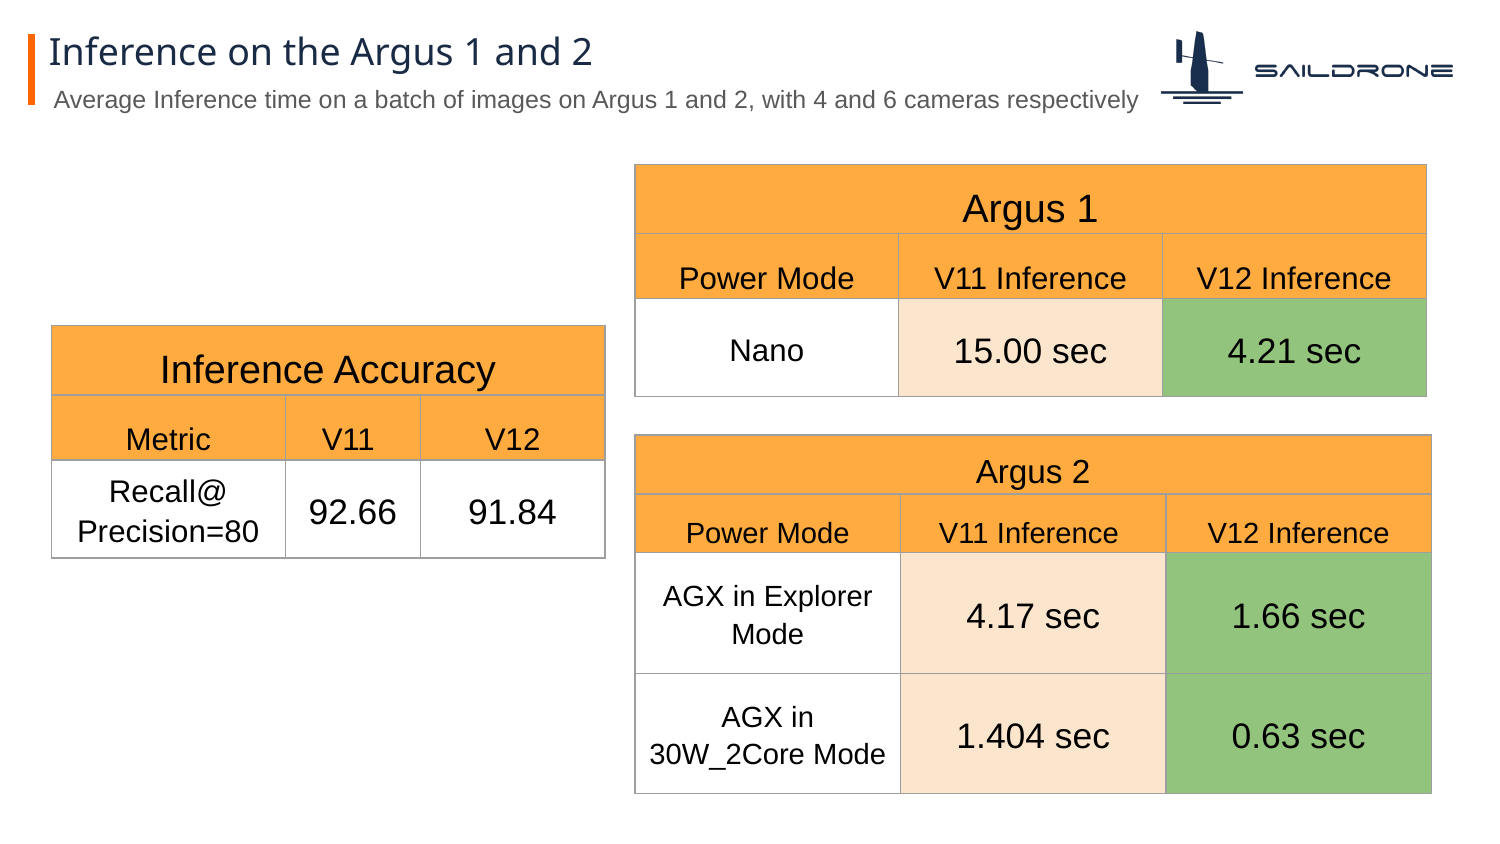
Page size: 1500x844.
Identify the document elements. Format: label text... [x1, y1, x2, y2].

table_cell V11 Inference [901, 495, 1165, 552]
table_cell V11 [286, 396, 420, 459]
table_cell AGX in Explorer Mode [636, 553, 900, 673]
table_cell Metric [52, 396, 285, 459]
table_cell V11 Inference [899, 234, 1162, 298]
table_cell Nano [636, 299, 898, 396]
picture [1182, 31, 1453, 104]
table_cell 0.63 sec [1167, 674, 1431, 793]
table_header Inference Accuracy [52, 326, 604, 394]
table_cell 4.17 sec [901, 553, 1165, 673]
title Inference on the Argus 1 and 2 [33, 12, 1432, 78]
table_cell Power Mode [636, 234, 898, 298]
table_cell 15.00 sec [899, 299, 1162, 396]
table_cell Recall@ Precision=80 [52, 461, 285, 557]
table_cell V12 Inference [1167, 495, 1431, 552]
table_cell V12 Inference [1163, 234, 1426, 298]
table_cell AGX in 30W_2Core Mode [636, 674, 900, 793]
table_cell 1.404 sec [901, 674, 1165, 793]
table_cell 91.84 [421, 461, 604, 557]
table_cell 92.66 [286, 461, 420, 557]
table_cell Power Mode [636, 495, 900, 552]
table_header Argus 2 [636, 436, 1431, 493]
table_cell 4.21 sec [1163, 299, 1426, 396]
table_cell 1.66 sec [1167, 553, 1431, 673]
subtitle Average Inference time on a batch of images on Argus 1 and 2, with 4 and 6 cameras respectively [38, 64, 1182, 108]
table_header Argus 1 [636, 165, 1426, 233]
table_cell V12 [421, 396, 604, 459]
